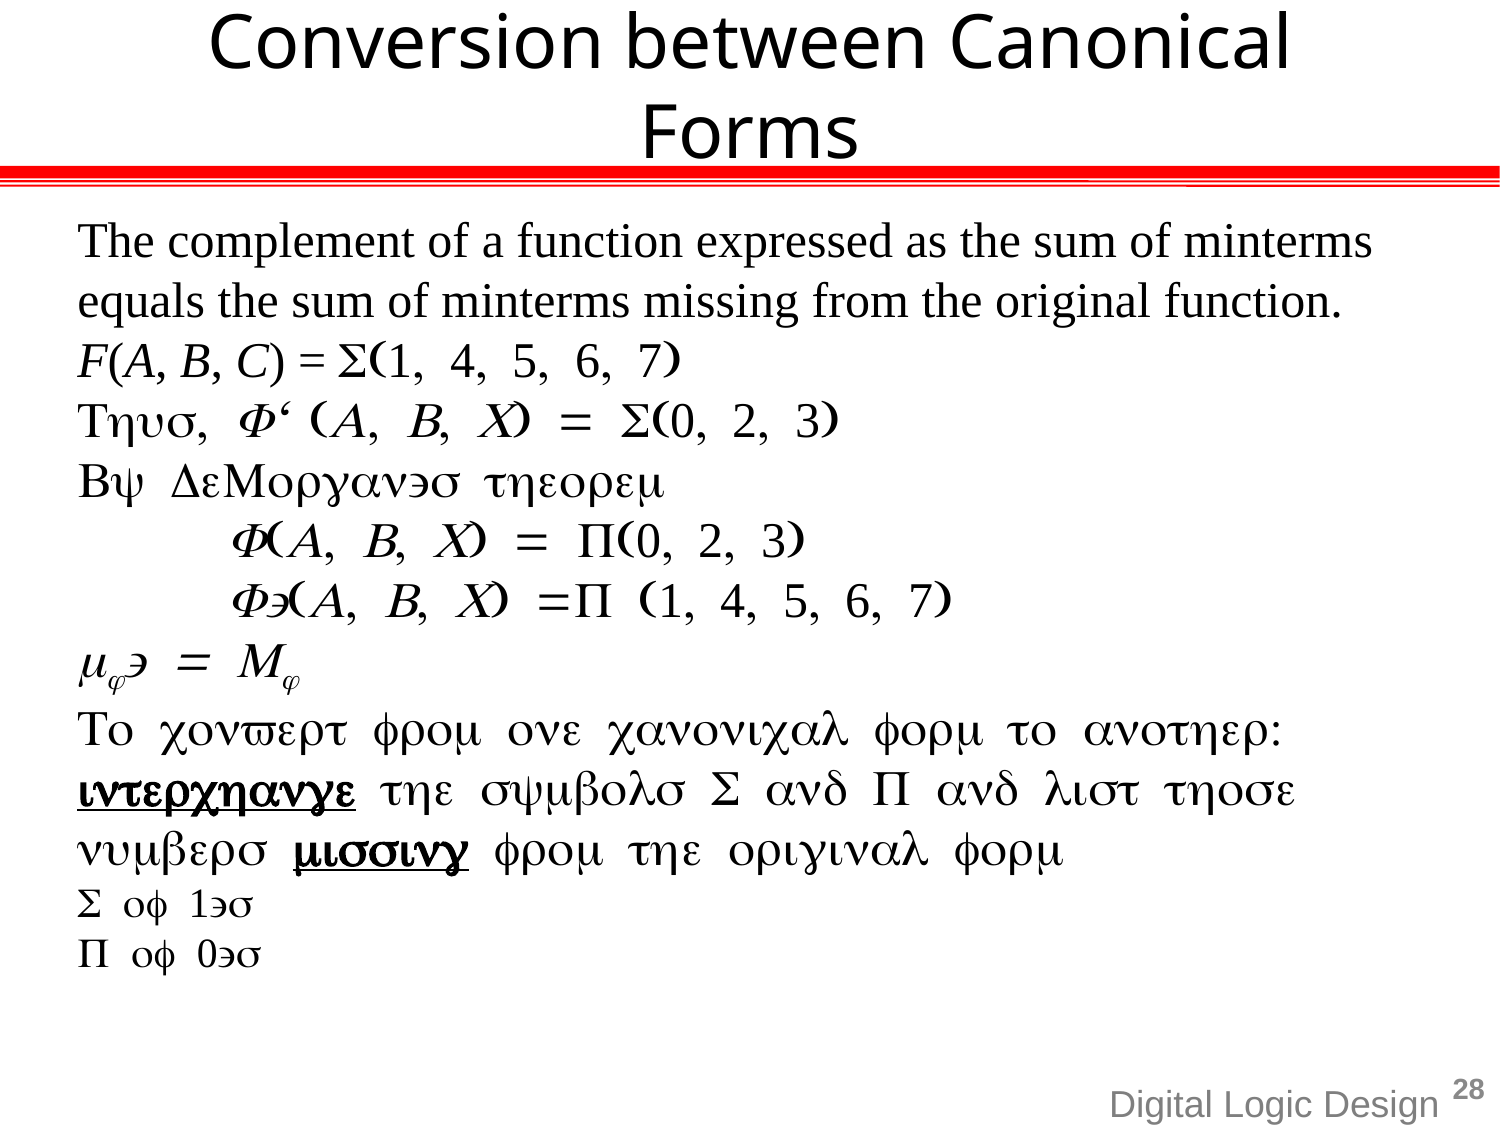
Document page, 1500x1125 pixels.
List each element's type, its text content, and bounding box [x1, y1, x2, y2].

title Conversion between Canonical Forms [112, 24, 1388, 143]
slide_number 28 [1187, 1074, 1500, 1100]
list The complement of a function expressed as the sum of minterms equals the sum of minterms missing from the original function. F(A, B, C) = S(1, 4, 5, 6, 7) Thus, F‘ (A, B, C) = S(0, 2, 3) By DeMorgan's theorem F(A, B, C) = P(0, 2, 3) F'(A, B, C) =P (1, 4, 5, 6, 7) mj' = Mj To convert from one canonical form to another: interchange the symbols S and P and list those numbers missing from the original form S of 1's P of 0's [61, 199, 1476, 1051]
